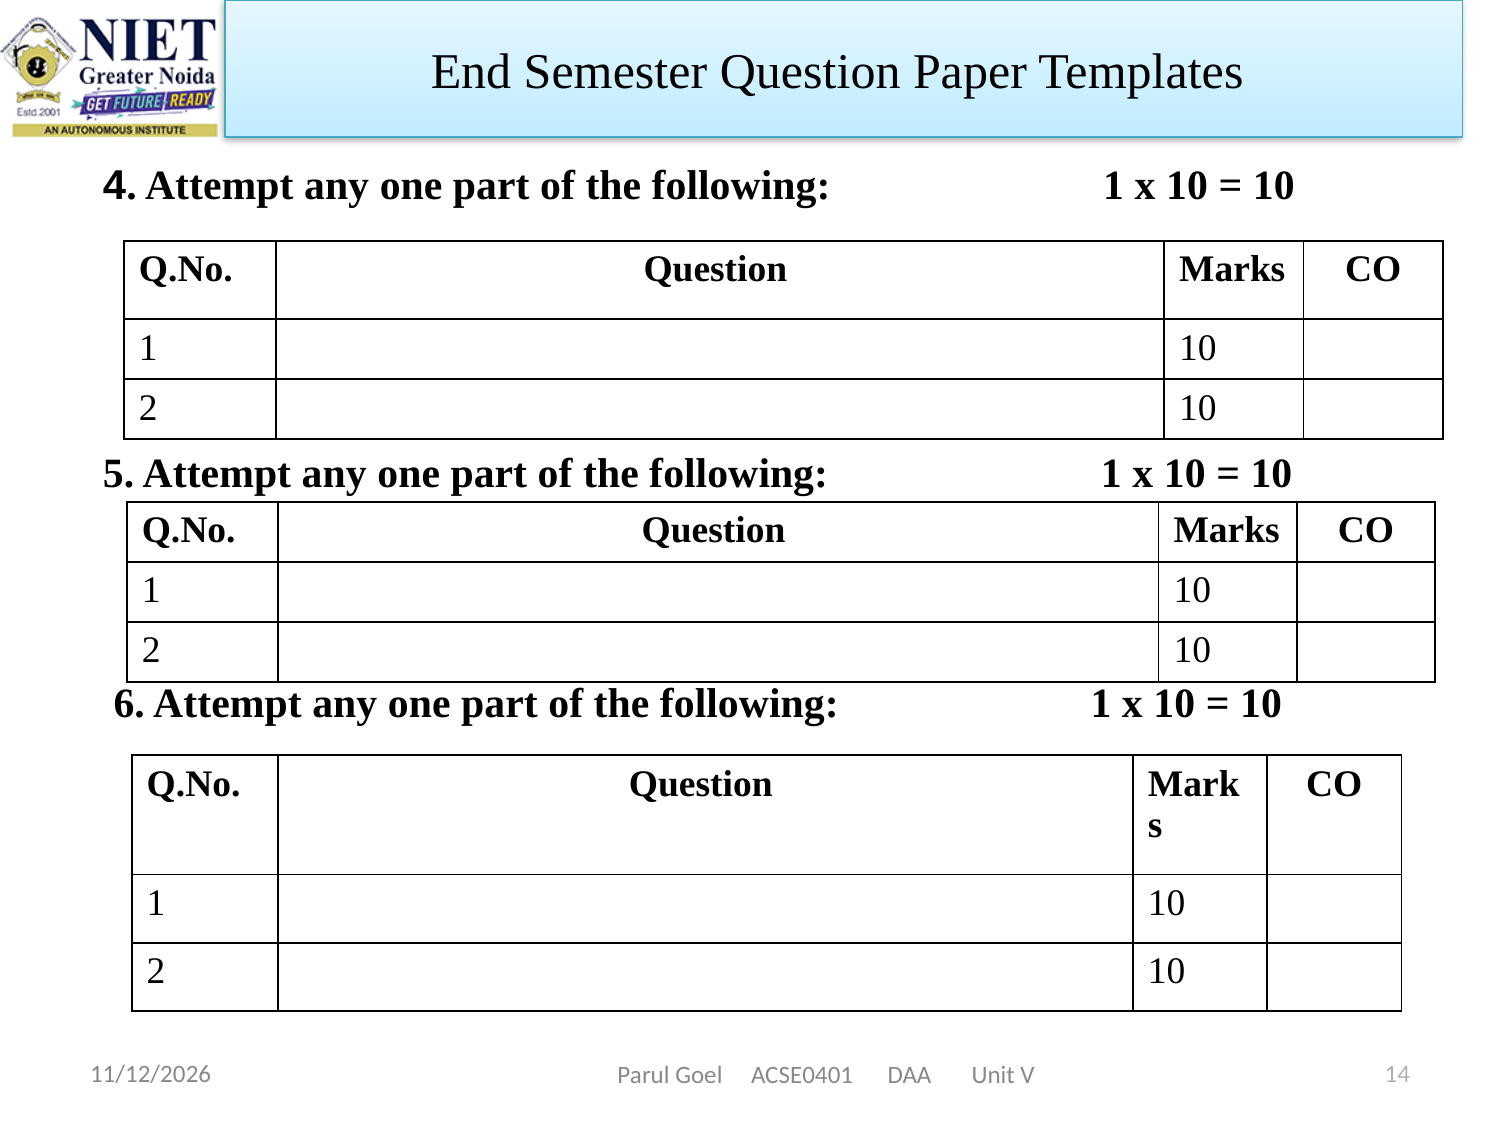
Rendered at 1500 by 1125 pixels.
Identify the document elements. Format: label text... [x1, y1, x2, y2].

table_header CO [1268, 756, 1401, 874]
table_header Question [279, 756, 1132, 874]
slide_number 14 [1074, 1042, 1425, 1103]
footer Parul Goel ACSE0401 DAA Unit V [512, 1044, 1141, 1103]
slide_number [75, 1042, 425, 1103]
table_header Question [279, 503, 1158, 561]
picture [0, 16, 218, 138]
table_cell [279, 944, 1132, 1010]
table_cell 10 [1165, 380, 1303, 438]
table_cell [1268, 944, 1401, 1010]
table_header Question [277, 242, 1163, 318]
table_cell 10 [1159, 563, 1296, 621]
table_cell 10 [1134, 944, 1266, 1010]
table_cell [279, 623, 1158, 681]
table_cell [279, 875, 1132, 942]
table_cell 1 [128, 563, 277, 621]
table_cell 10 [1159, 623, 1296, 681]
table_header Q.No. [133, 756, 277, 874]
table_header CO [1298, 503, 1434, 561]
table_cell [279, 563, 1158, 621]
table_cell [277, 380, 1163, 438]
list 4. Attempt any one part of the following: 1 x 10 = 10 5. Attempt any one part of the following: 1 x 10 = 10 6. Attempt any one part of the following: 1 x 10 = 10 [87, 149, 1425, 929]
table_header Marks [1159, 503, 1296, 561]
text_box [735, 0, 765, 98]
table_cell 2 [125, 380, 275, 438]
table_header Q.No. [125, 242, 275, 318]
table_cell 2 [133, 944, 277, 1010]
table_cell 2 [128, 623, 277, 681]
table_cell [1298, 623, 1434, 681]
table_cell 10 [1165, 320, 1303, 378]
table_cell 1 [133, 875, 277, 942]
table_cell [1304, 380, 1442, 438]
table_cell [277, 320, 1163, 378]
text_box End Semester Question Paper Templates [224, 0, 1463, 138]
table_header Q.No. [128, 503, 277, 561]
table_header CO [1304, 242, 1442, 318]
table_cell [1298, 563, 1434, 621]
table_cell 1 [125, 320, 275, 378]
table_header Marks [1134, 756, 1266, 874]
table_cell [1304, 320, 1442, 378]
table_cell 10 [1134, 875, 1266, 942]
table_header Marks [1165, 242, 1303, 318]
table_cell [1268, 875, 1401, 942]
